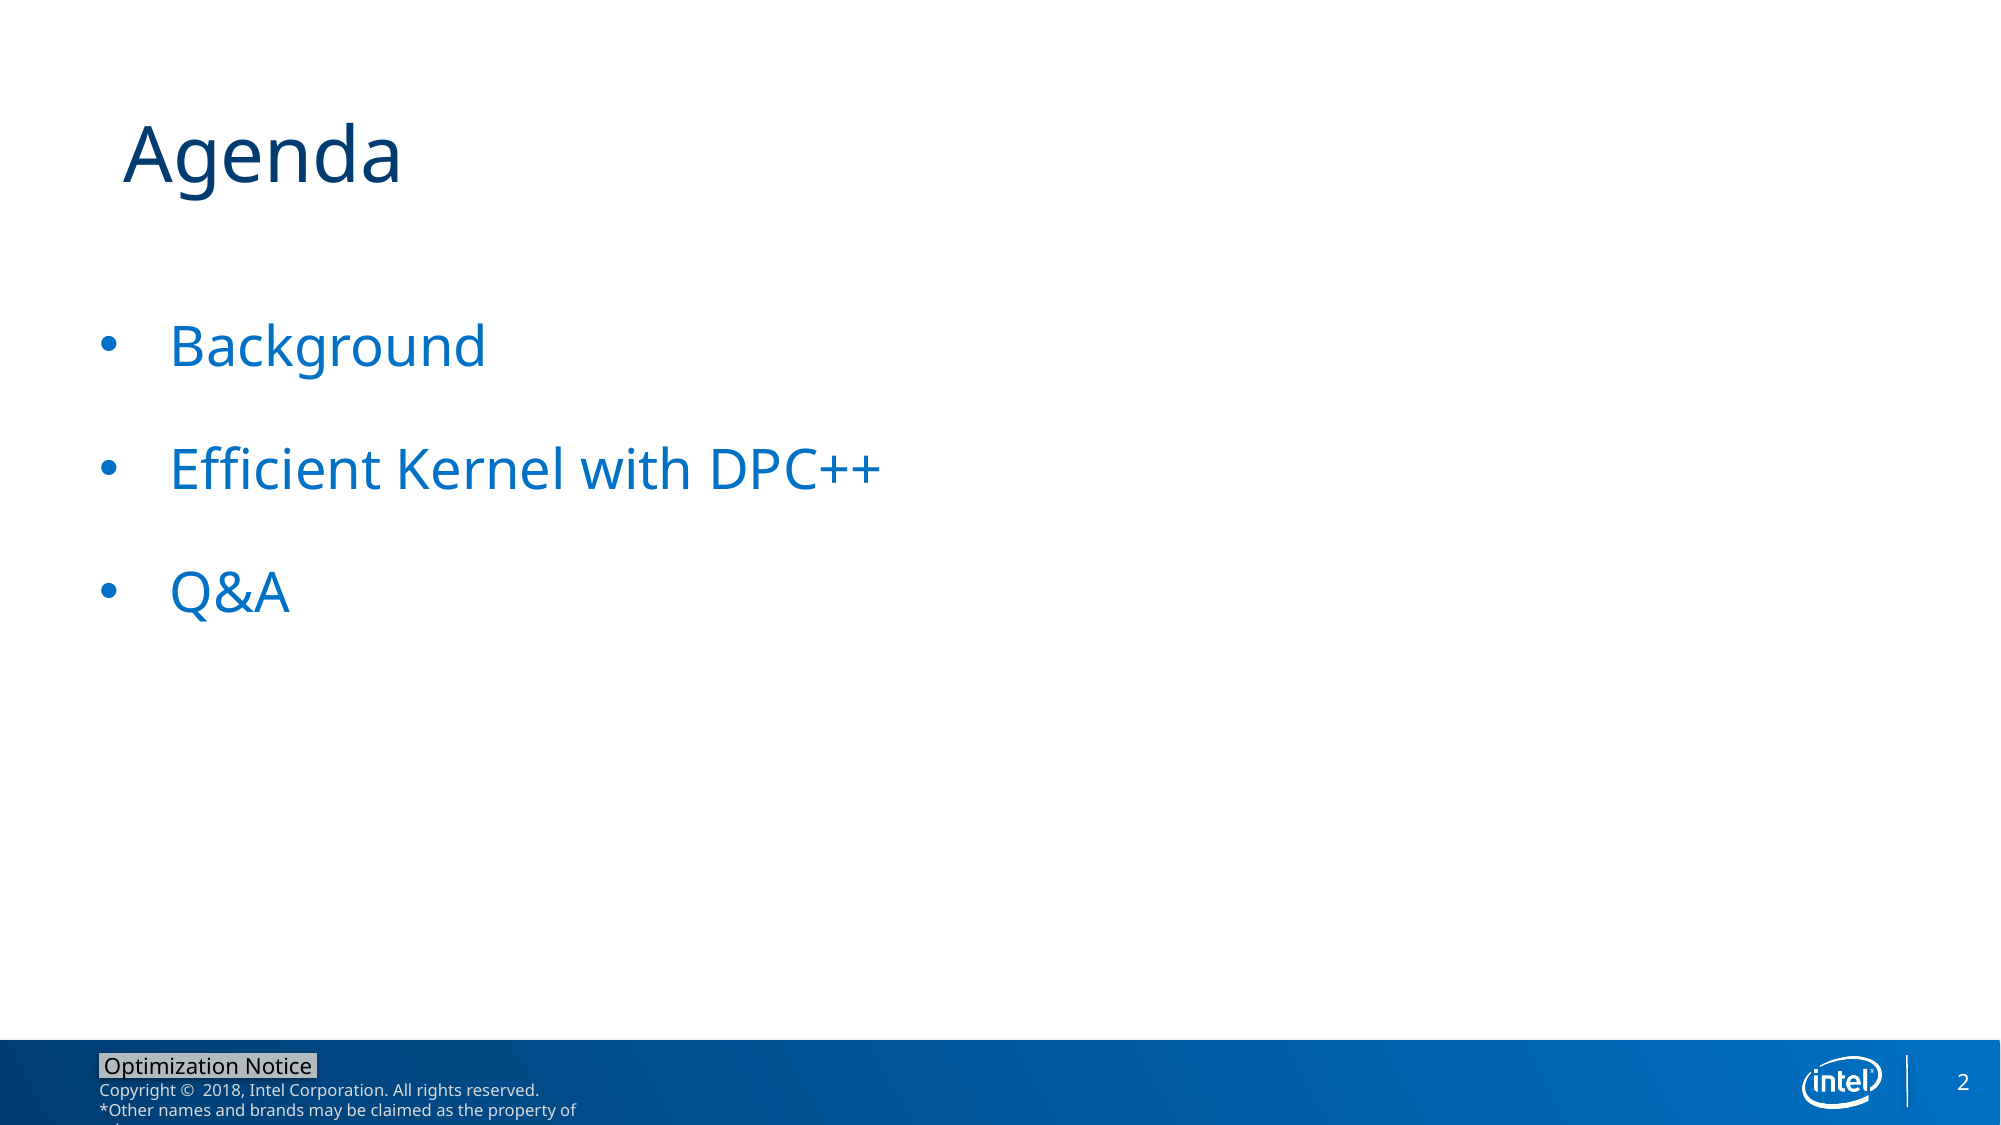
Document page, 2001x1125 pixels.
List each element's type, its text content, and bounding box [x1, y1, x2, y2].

picture [1802, 1056, 1882, 1109]
list Background Efficient Kernel with DPC++ Q&A [99, 263, 1215, 631]
slide_number 2 [1907, 1053, 1970, 1114]
title Agenda [123, 11, 1924, 202]
